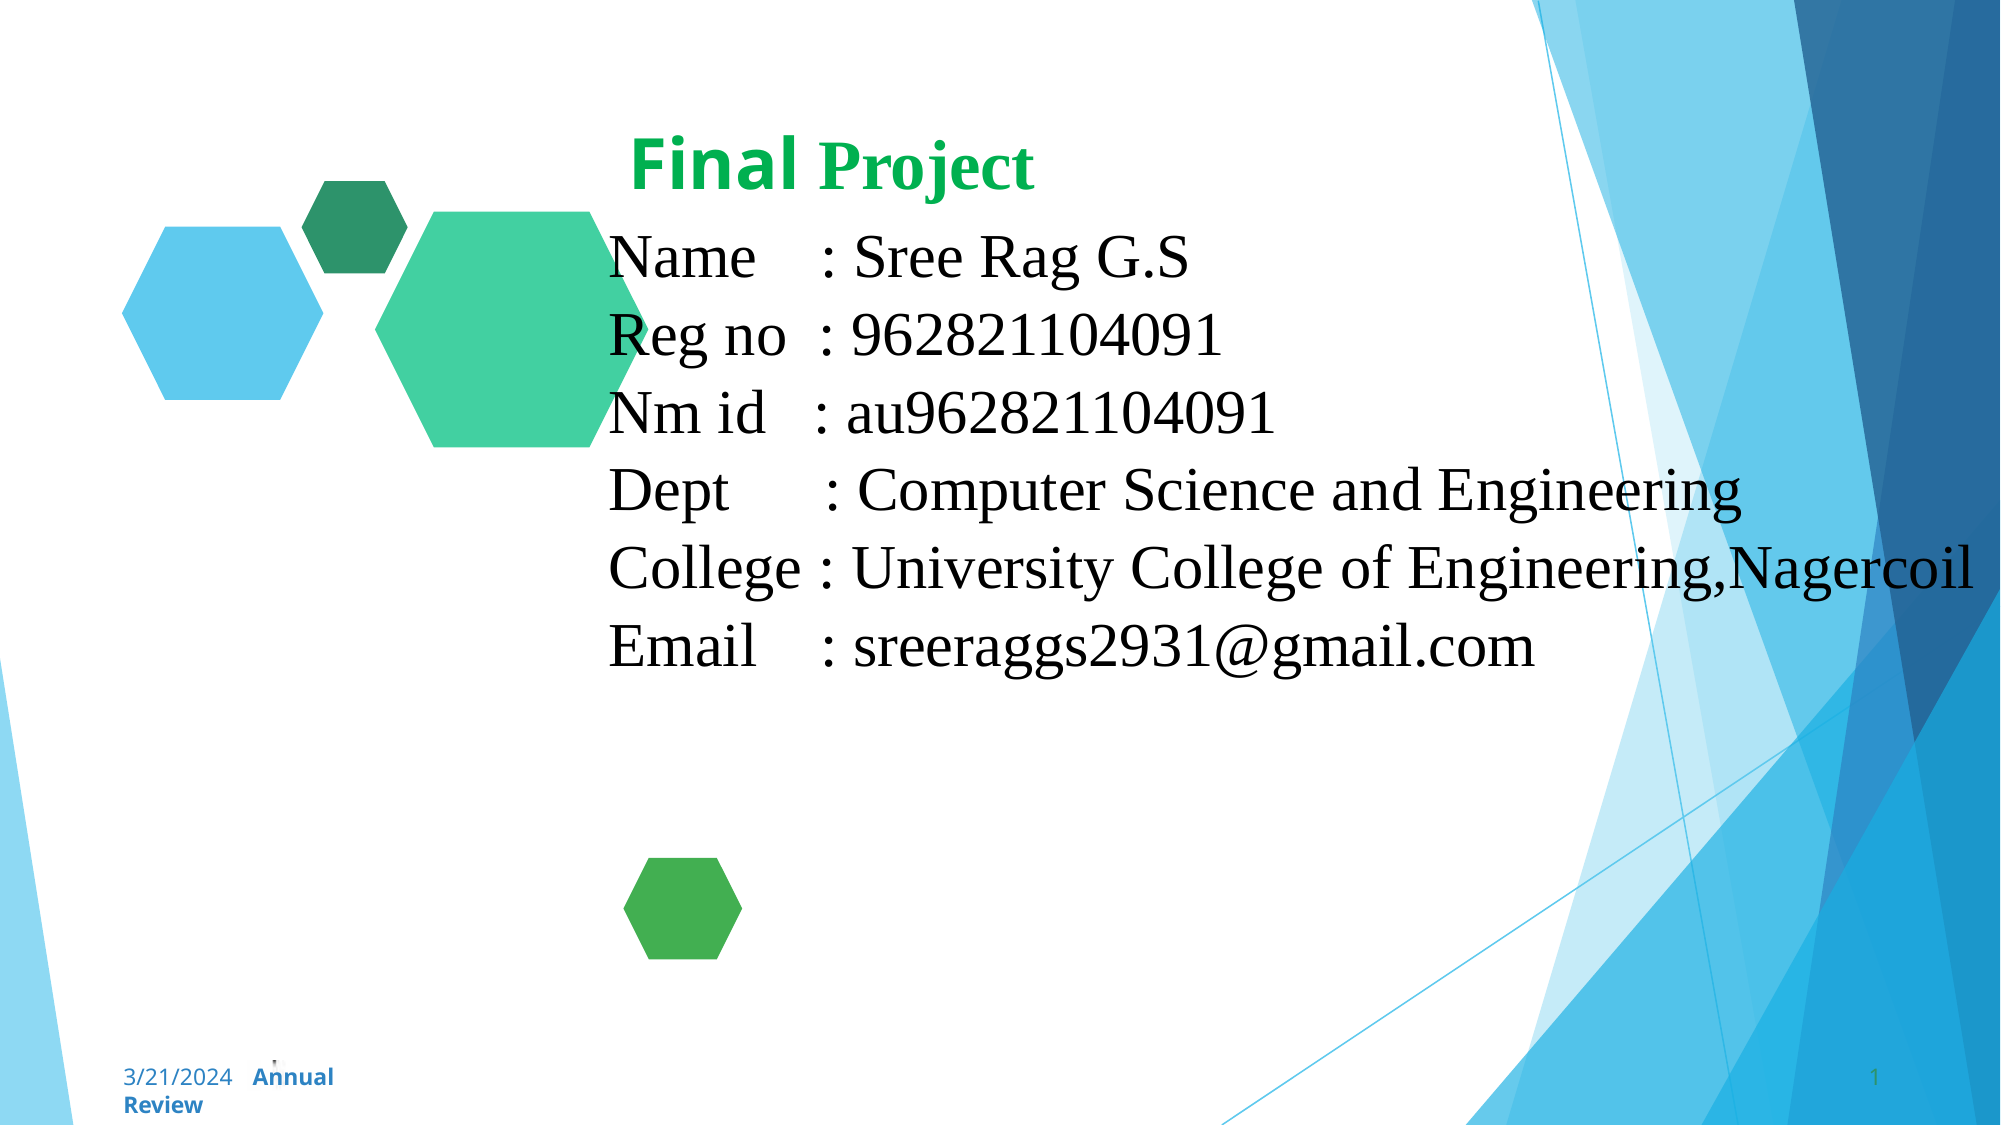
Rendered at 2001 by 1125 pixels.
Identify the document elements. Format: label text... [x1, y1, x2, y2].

text_box Name : Sree Rag G.S Reg no : 962821104091 Nm id : au962821104091 Dept : Computer Science and Engineering College : University College of Engineering,Nagercoil Email : sreeraggs2931@gmail.com [575, 212, 2000, 757]
text_box [411, 211, 590, 448]
slide_number 1 [1849, 1061, 1890, 1125]
text_box 3/21/2024 Annual Review [121, 1103, 417, 1118]
text_box [623, 857, 743, 960]
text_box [121, 180, 408, 401]
picture [110, 1060, 463, 1094]
text_box Final Project [589, 116, 1238, 204]
